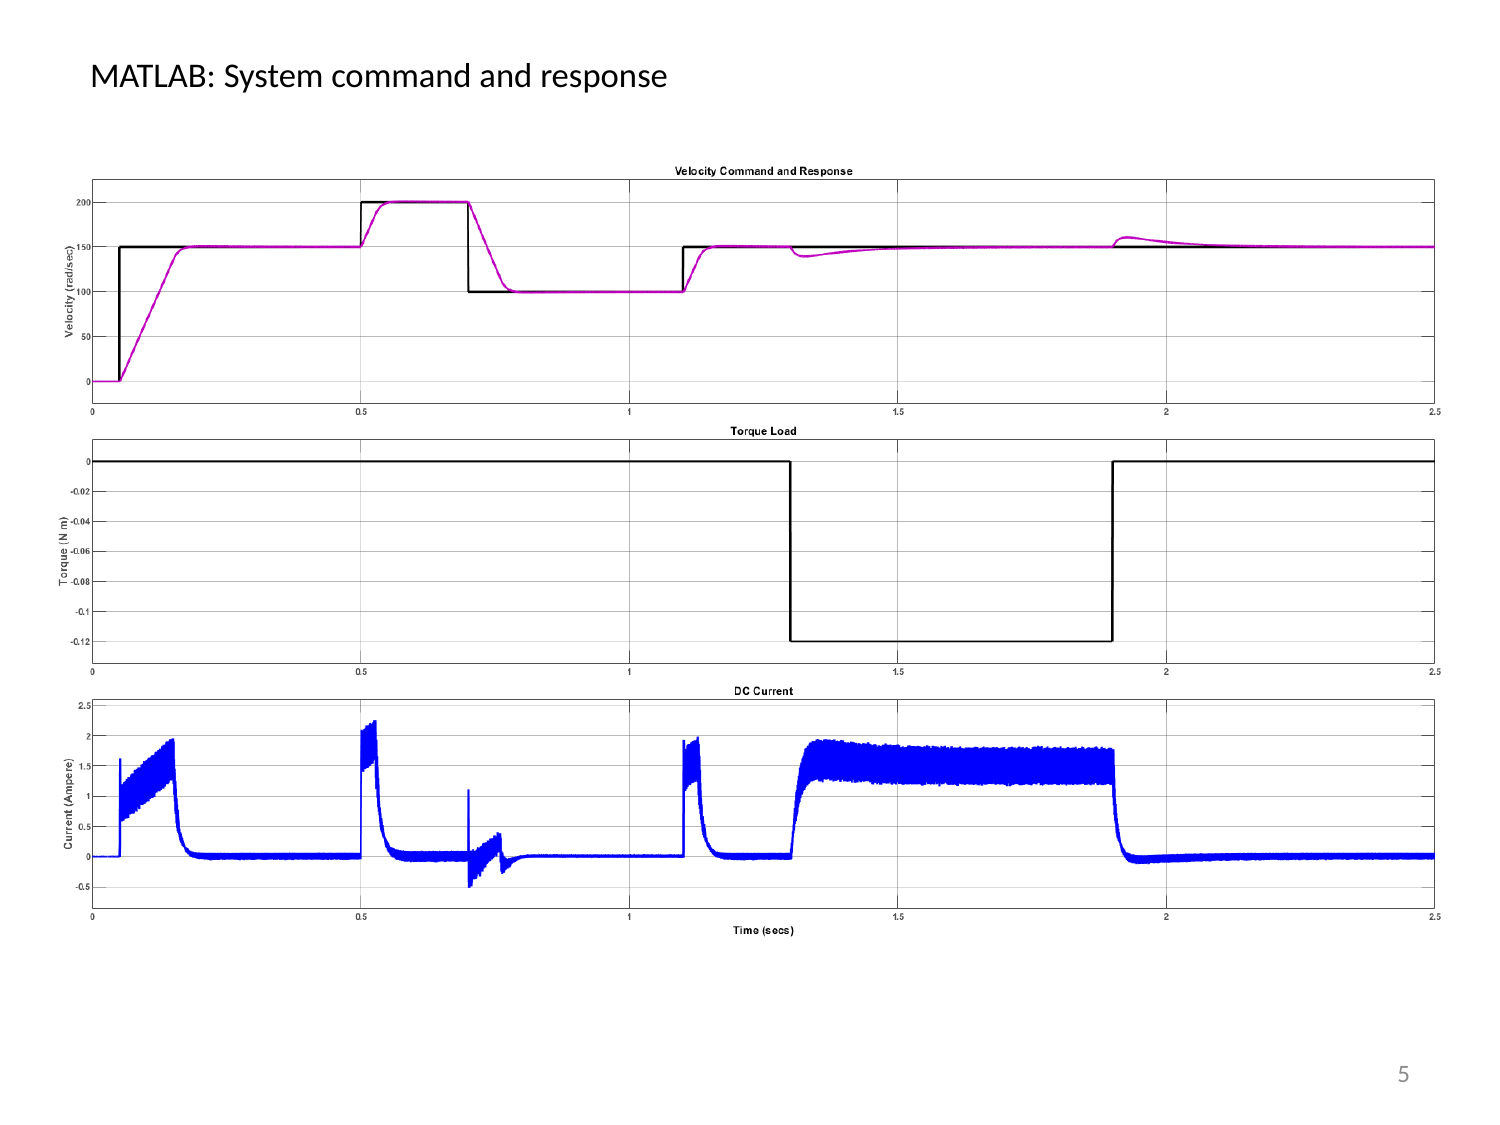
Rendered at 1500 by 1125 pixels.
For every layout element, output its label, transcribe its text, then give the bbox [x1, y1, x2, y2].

slide_number 5 [1074, 1042, 1425, 1103]
picture [52, 161, 1448, 941]
title MATLAB: System command and response [75, 45, 1425, 102]
